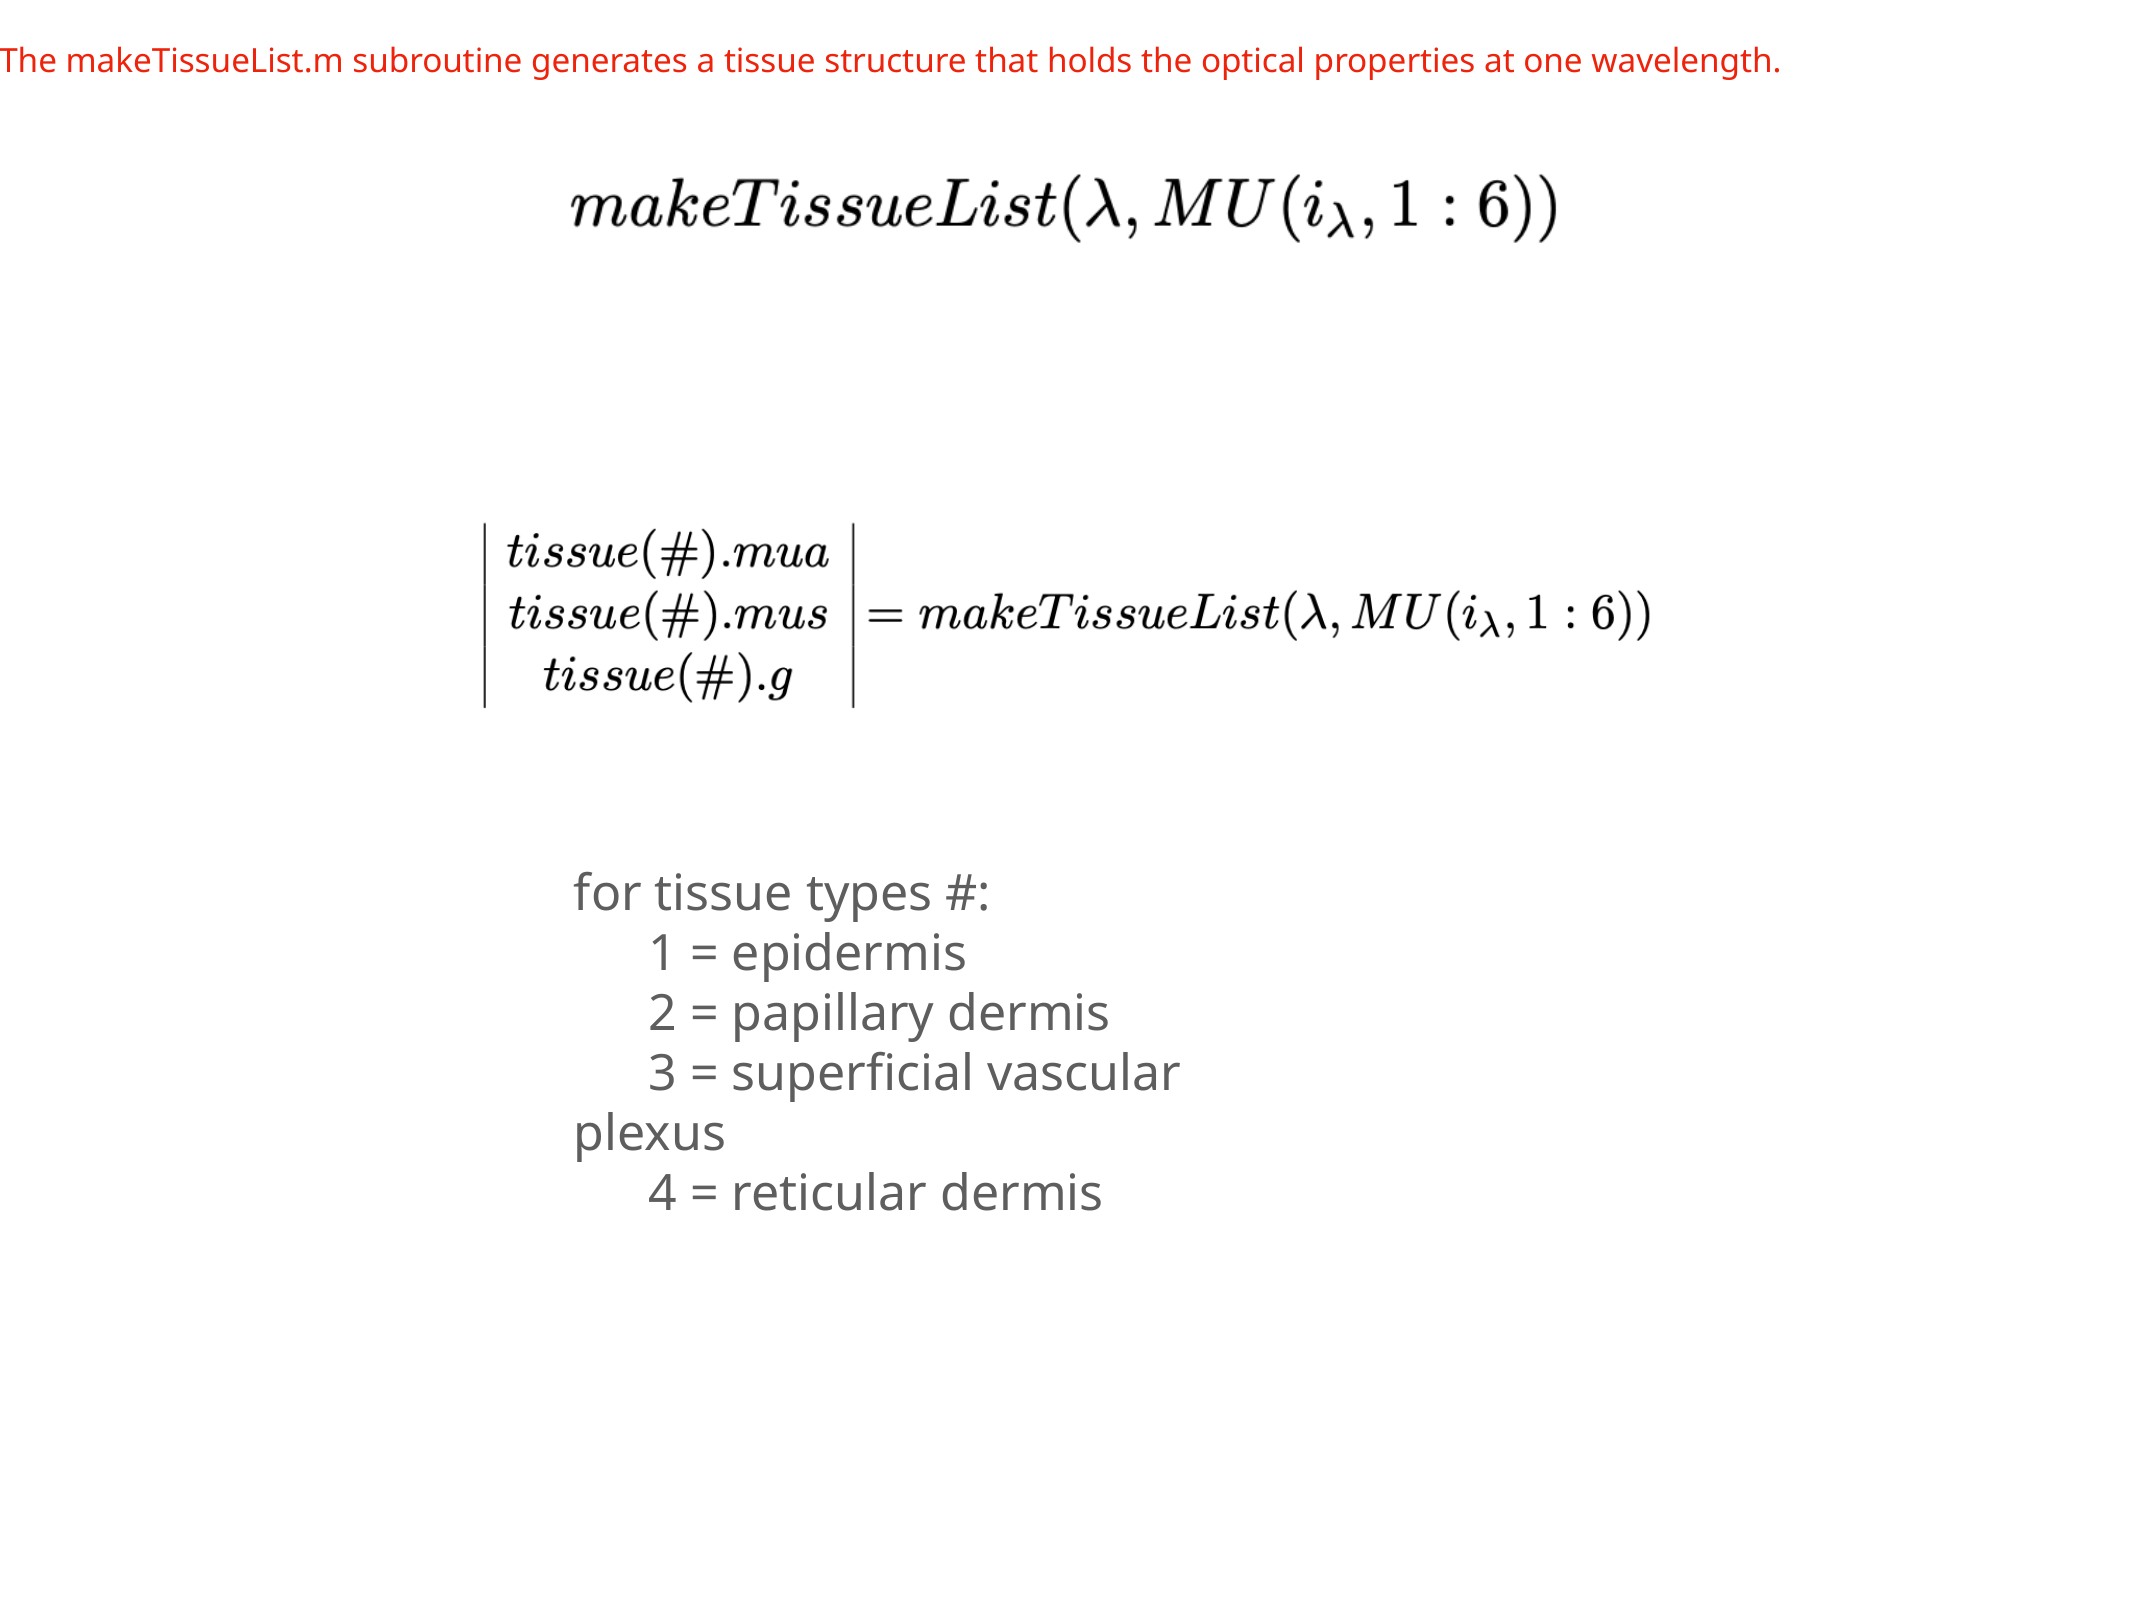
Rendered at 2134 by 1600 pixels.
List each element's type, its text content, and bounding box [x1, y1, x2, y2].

picture [553, 128, 1581, 267]
text_box The makeTissueList.m subroutine generates a tissue structure that holds the optical properties at one wavelength. [0, 31, 1794, 88]
text_box for tissue types #: 1 = epidermis 2 = papillary dermis 3 = superficial vascular plexus 4 = reticular dermis [565, 882, 1281, 1199]
picture [468, 509, 1665, 711]
